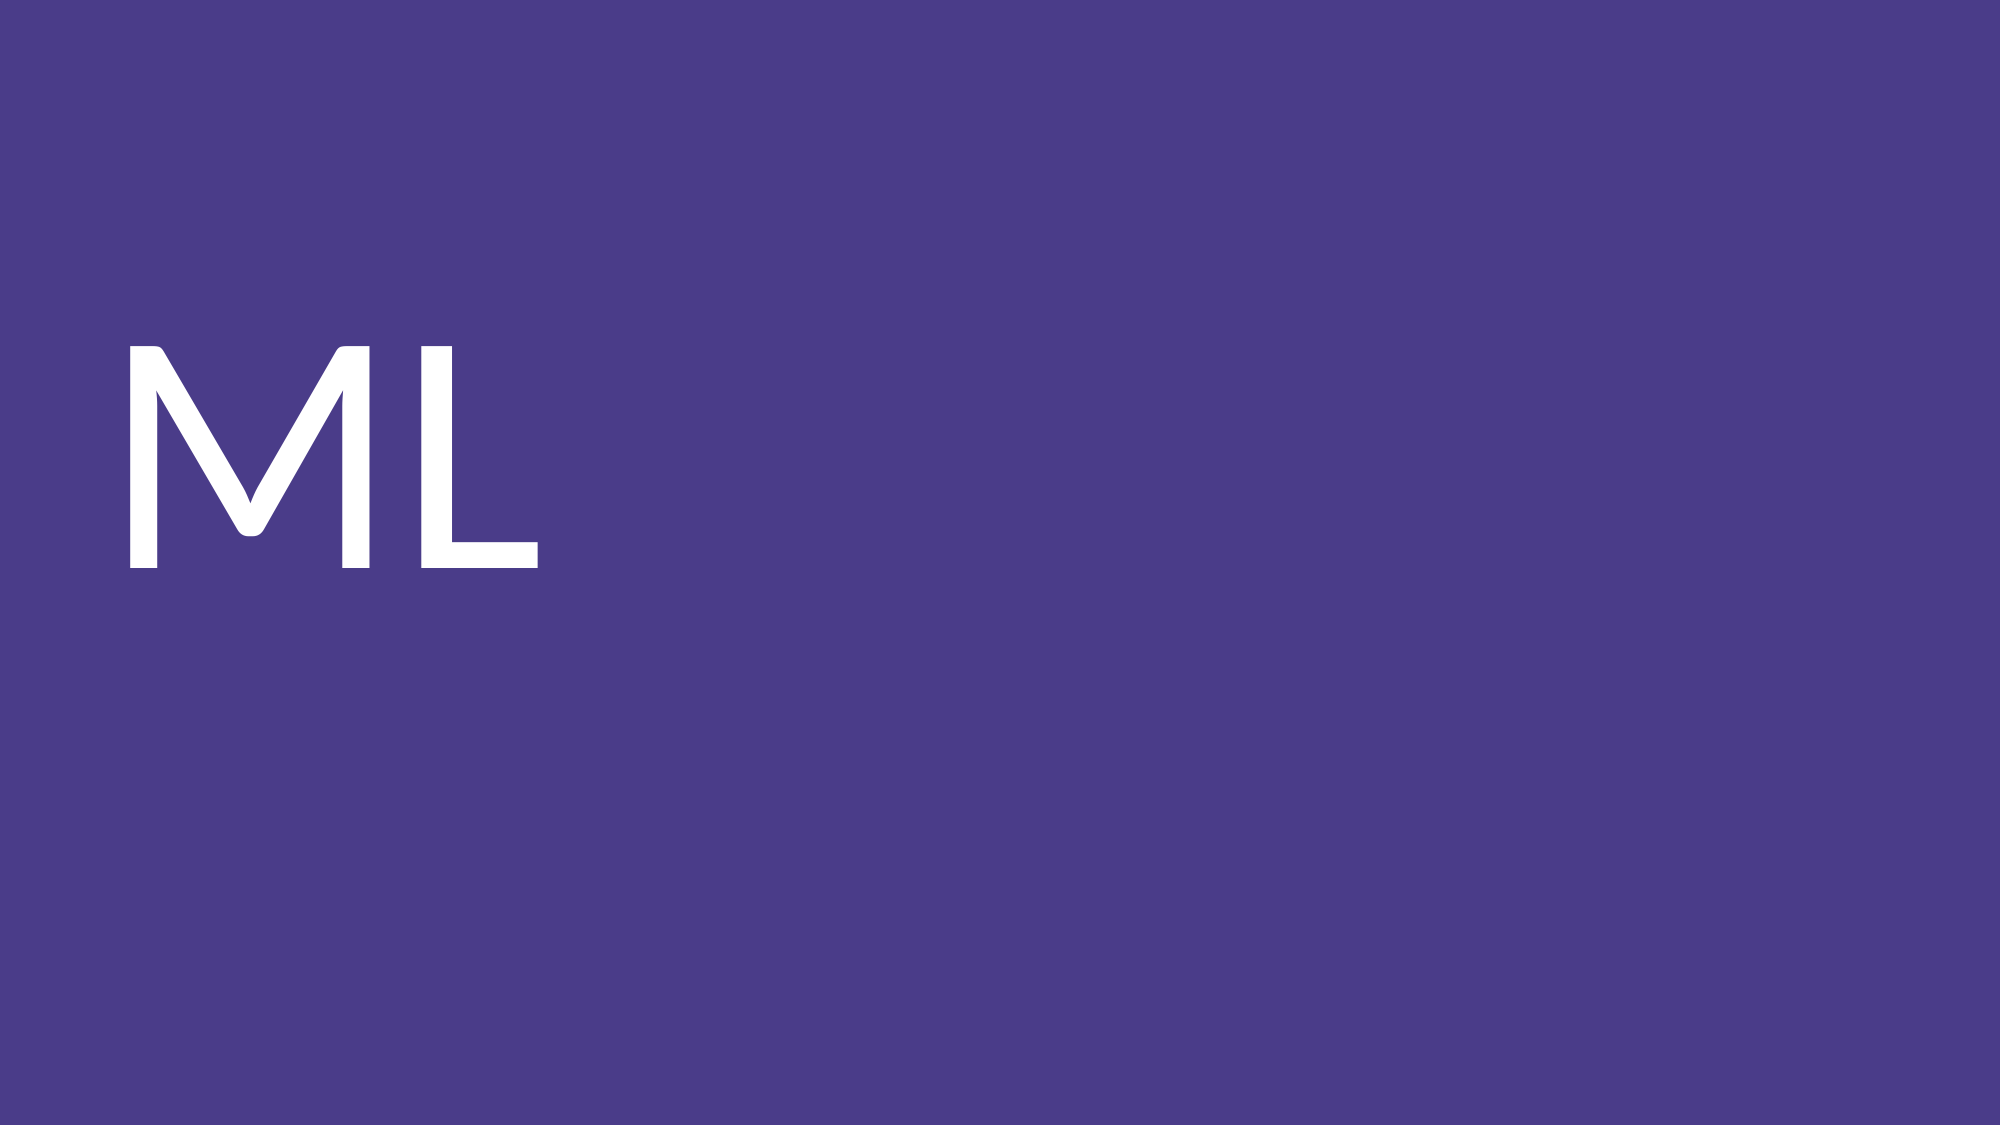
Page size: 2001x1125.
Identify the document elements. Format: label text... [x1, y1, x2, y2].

text_box ML [88, 215, 559, 645]
